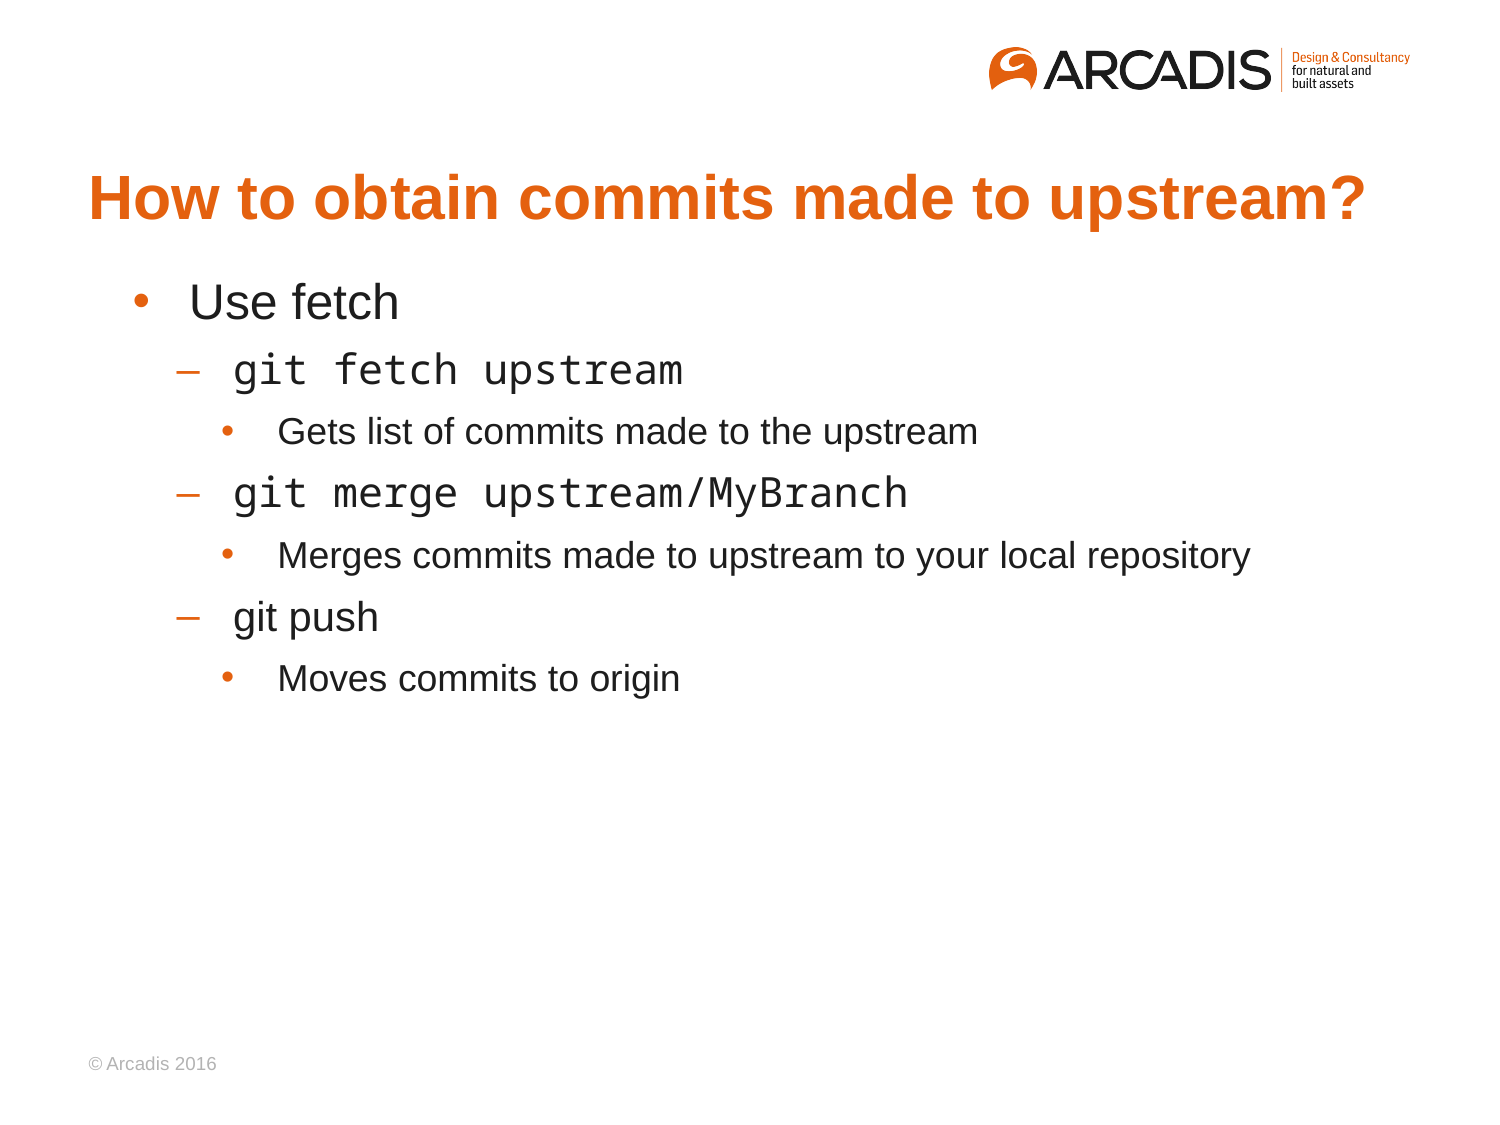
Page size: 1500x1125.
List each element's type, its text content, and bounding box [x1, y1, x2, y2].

picture [989, 47, 1410, 92]
list Use fetch git fetch upstream Gets list of commits made to the upstream git merge upstream/MyBranch Merges commits made to upstream to your local repository git push Moves commits to origin [88, 268, 1412, 913]
title How to obtain commits made to upstream? [88, 165, 1412, 268]
